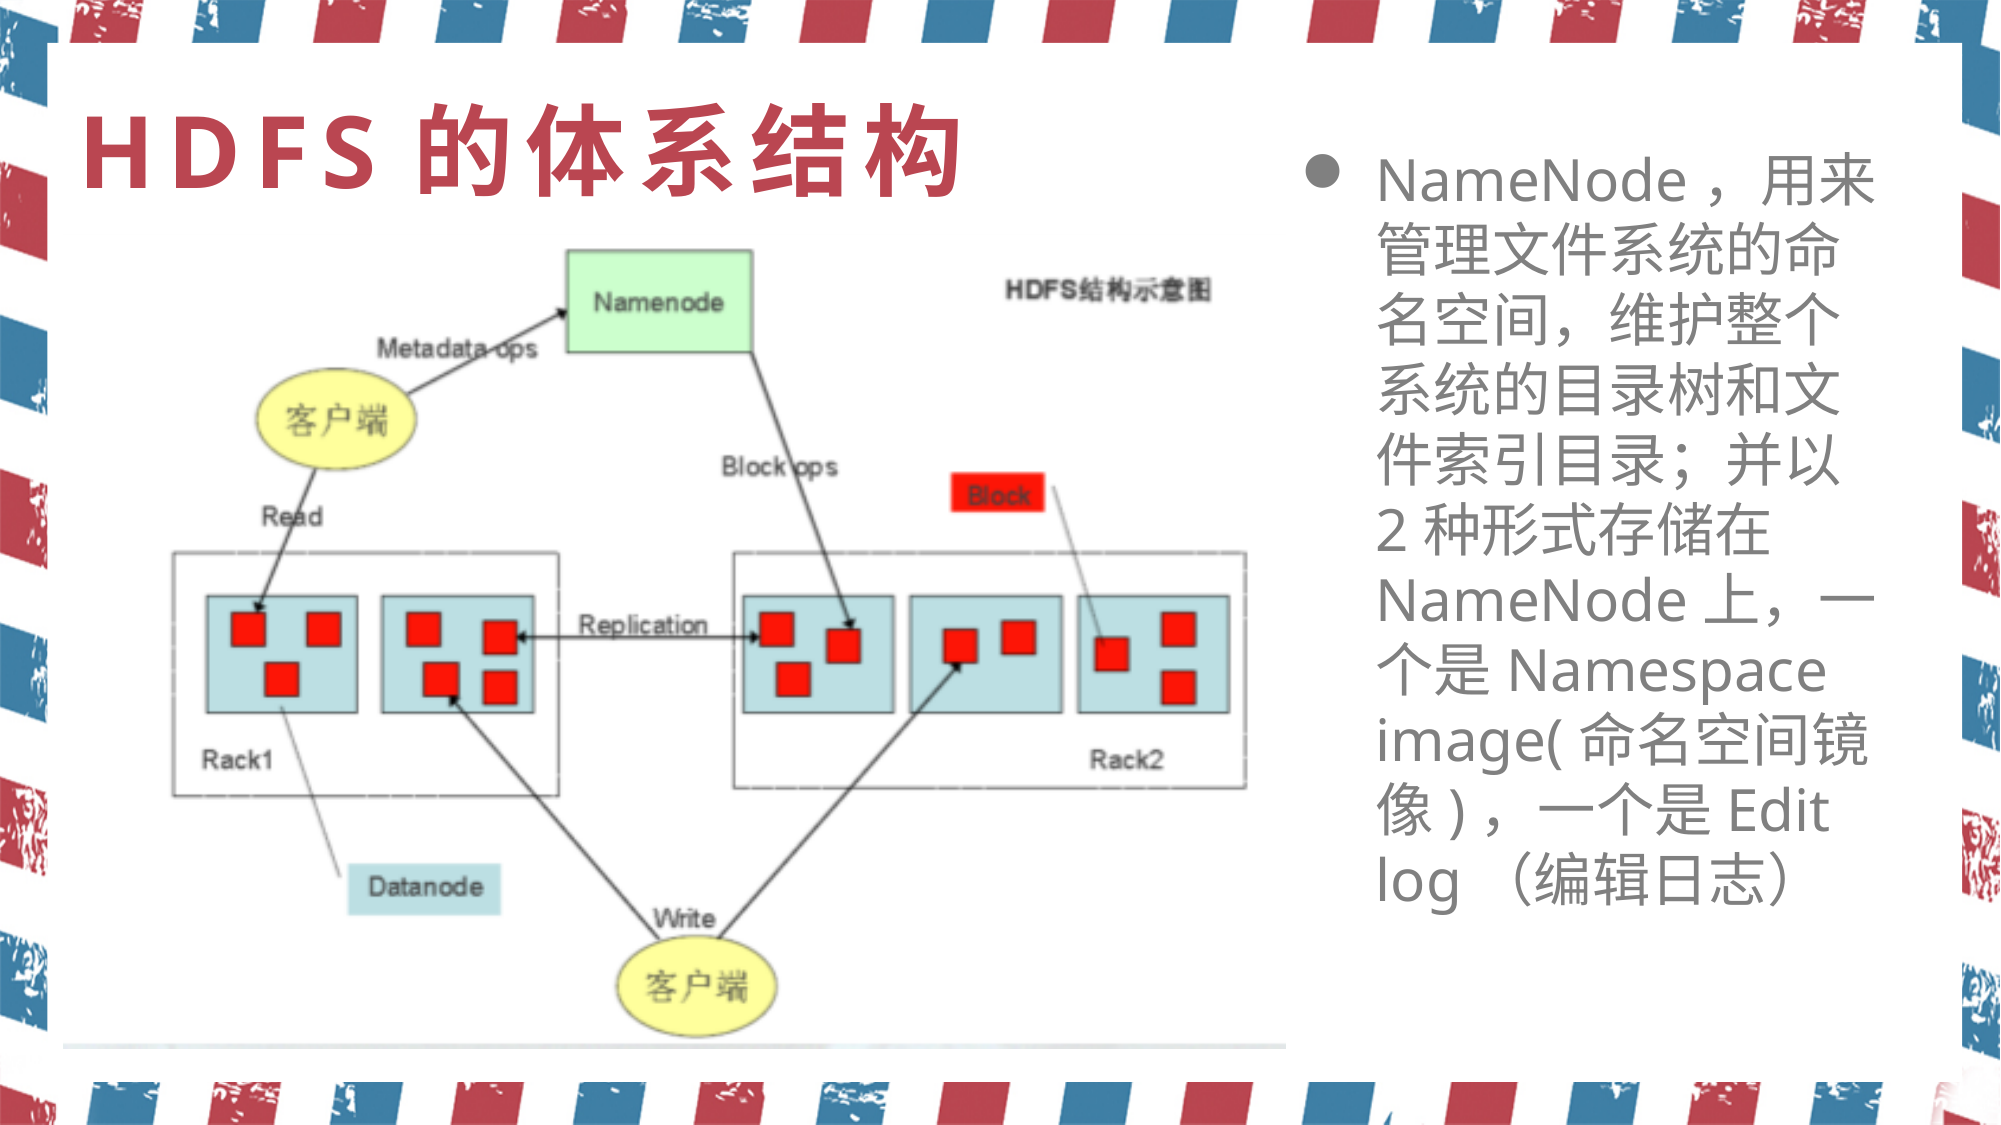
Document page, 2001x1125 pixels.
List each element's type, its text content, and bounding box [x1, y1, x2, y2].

text_box NameNode，用来管理文件系统的命名空间，维护整个系统的目录树和文件索引目录；并以2种形式存储在NameNode上，一个是Namespace image(命名空间镜像)，一个是Edit log（编辑日志） [1286, 136, 1901, 921]
text_box HDFS的体系结构 [64, 81, 1818, 217]
picture [0, 0, 2000, 1125]
